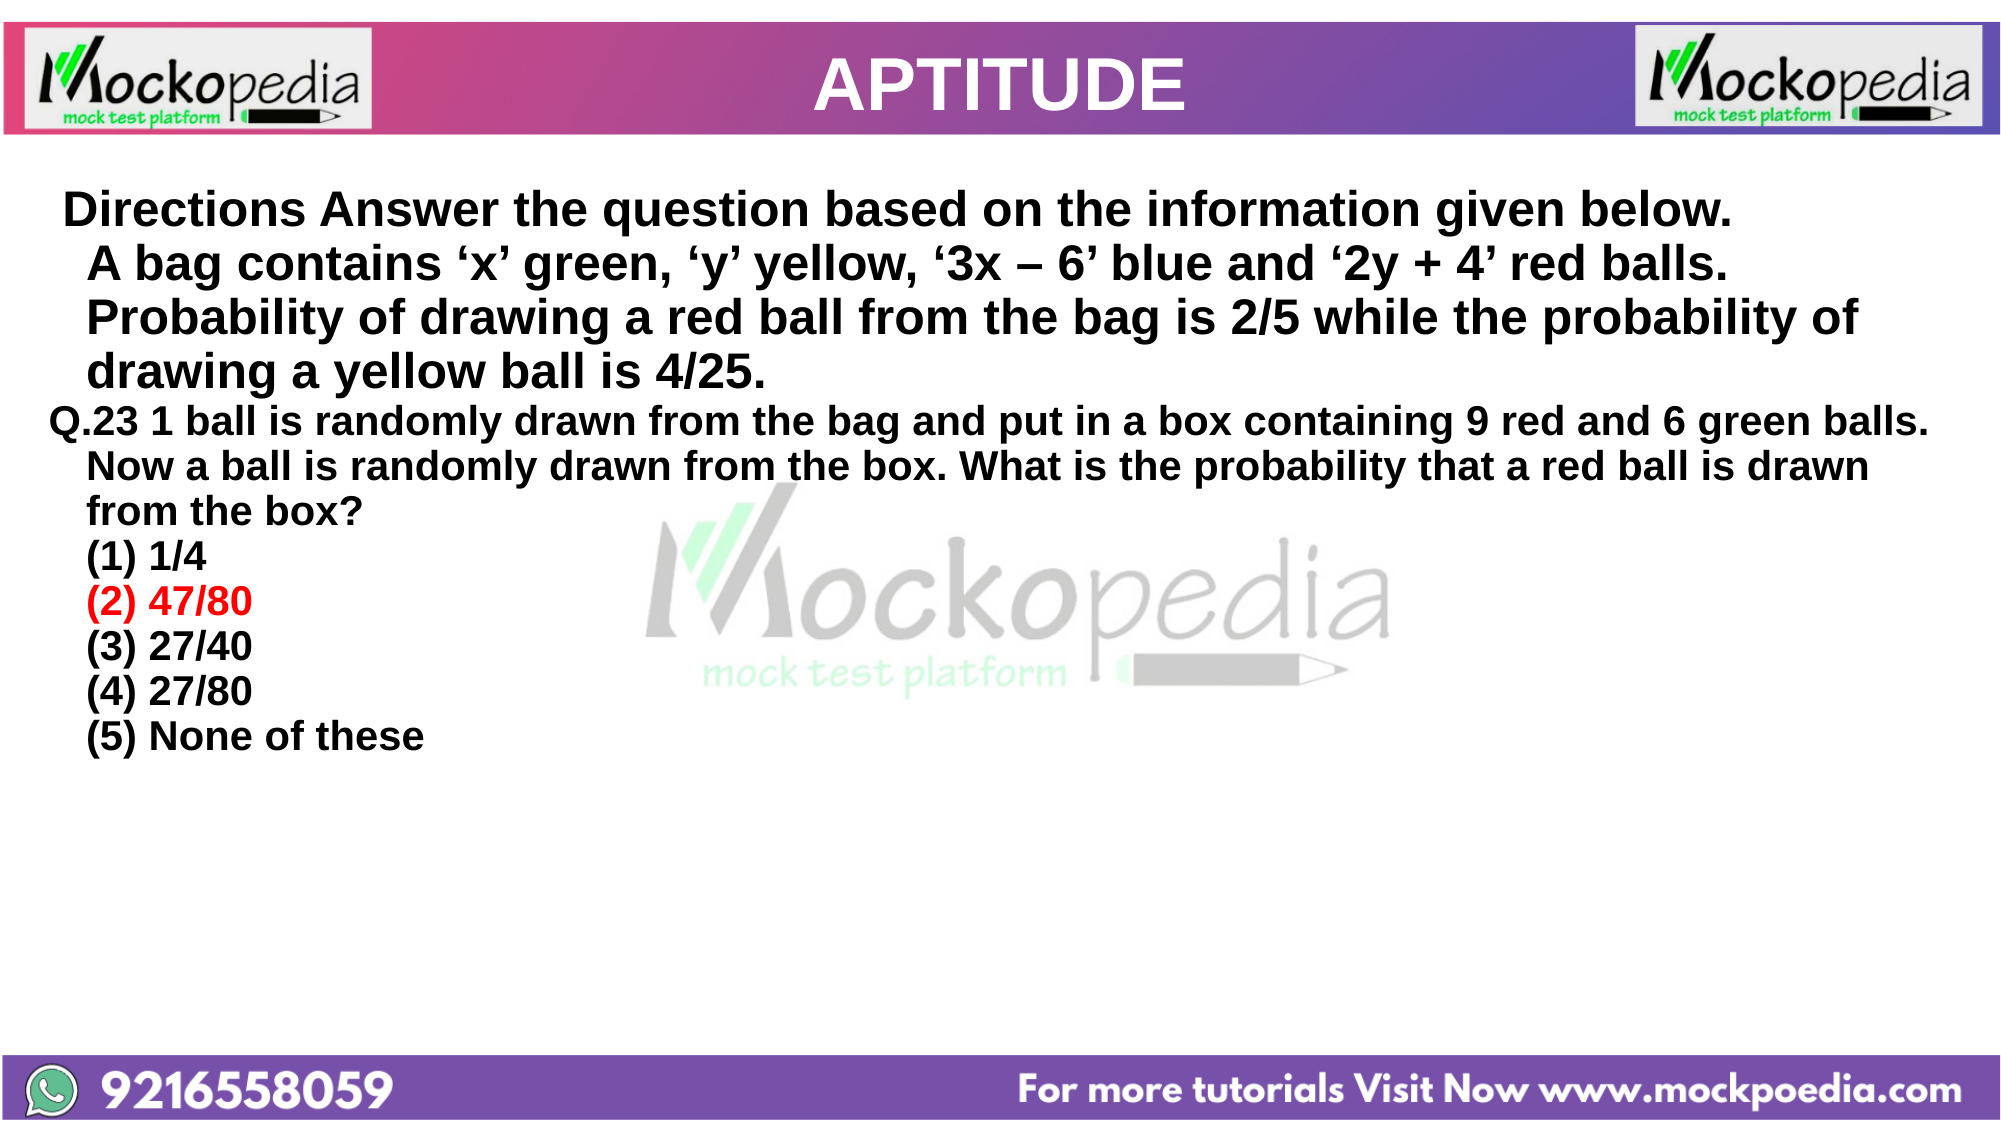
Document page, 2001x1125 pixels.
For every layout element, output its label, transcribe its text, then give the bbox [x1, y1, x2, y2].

picture [0, 0, 2001, 1125]
title APTITUDE [41, 31, 1959, 142]
list Directions Answer the question based on the information given below. A bag contains ‘x’ green, ‘y’ yellow, ‘3x – 6’ blue and ‘2y + 4’ red balls. Probability of drawing a red ball from the bag is 2/5 while the probability of drawing a yellow ball is 4/25. Q.23 1 ball is randomly drawn from the bag and put in a box containing 9 red and 6 green balls. Now a ball is randomly drawn from the box. What is the probability that a red ball is drawn from the box? (1) 1/4 (2) 47/80 (3) 27/40 (4) 27/80 (5) None of these [33, 175, 1959, 1053]
